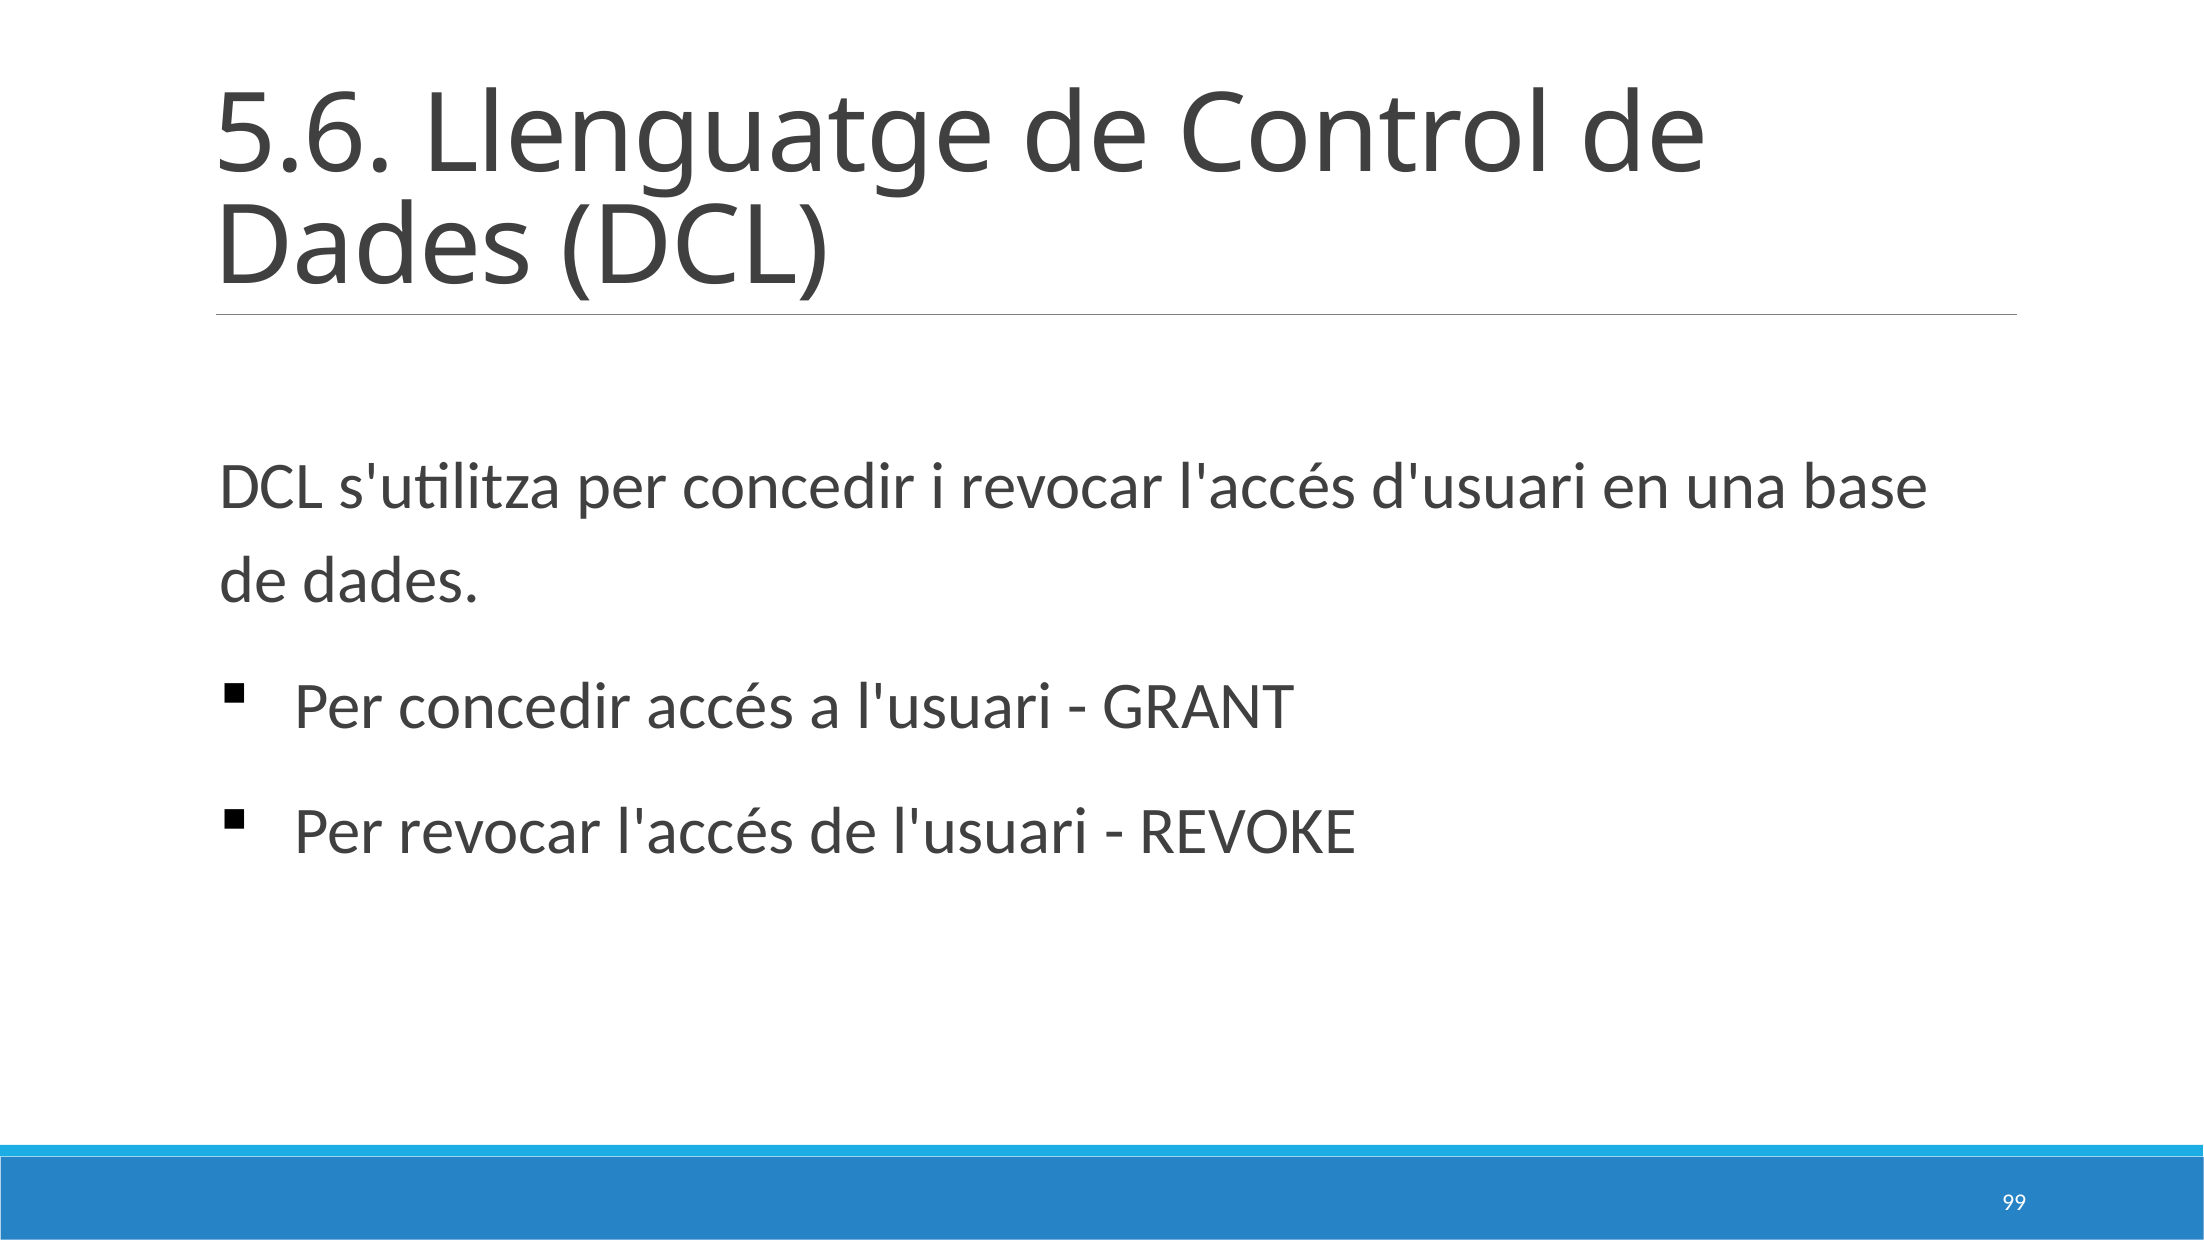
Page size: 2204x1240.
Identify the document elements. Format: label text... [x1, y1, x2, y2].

title 5.6. Llenguatge de Control de Dades (DCL) [198, 51, 2017, 314]
slide_number 99 [1789, 1167, 2027, 1234]
list DCL s'utilitza per concedir i revocar l'accés d'usuari en una base de dades. Per concedir accés a l'usuari - GRANT Per revocar l'accés de l'usuari - REVOKE [198, 333, 1985, 1061]
